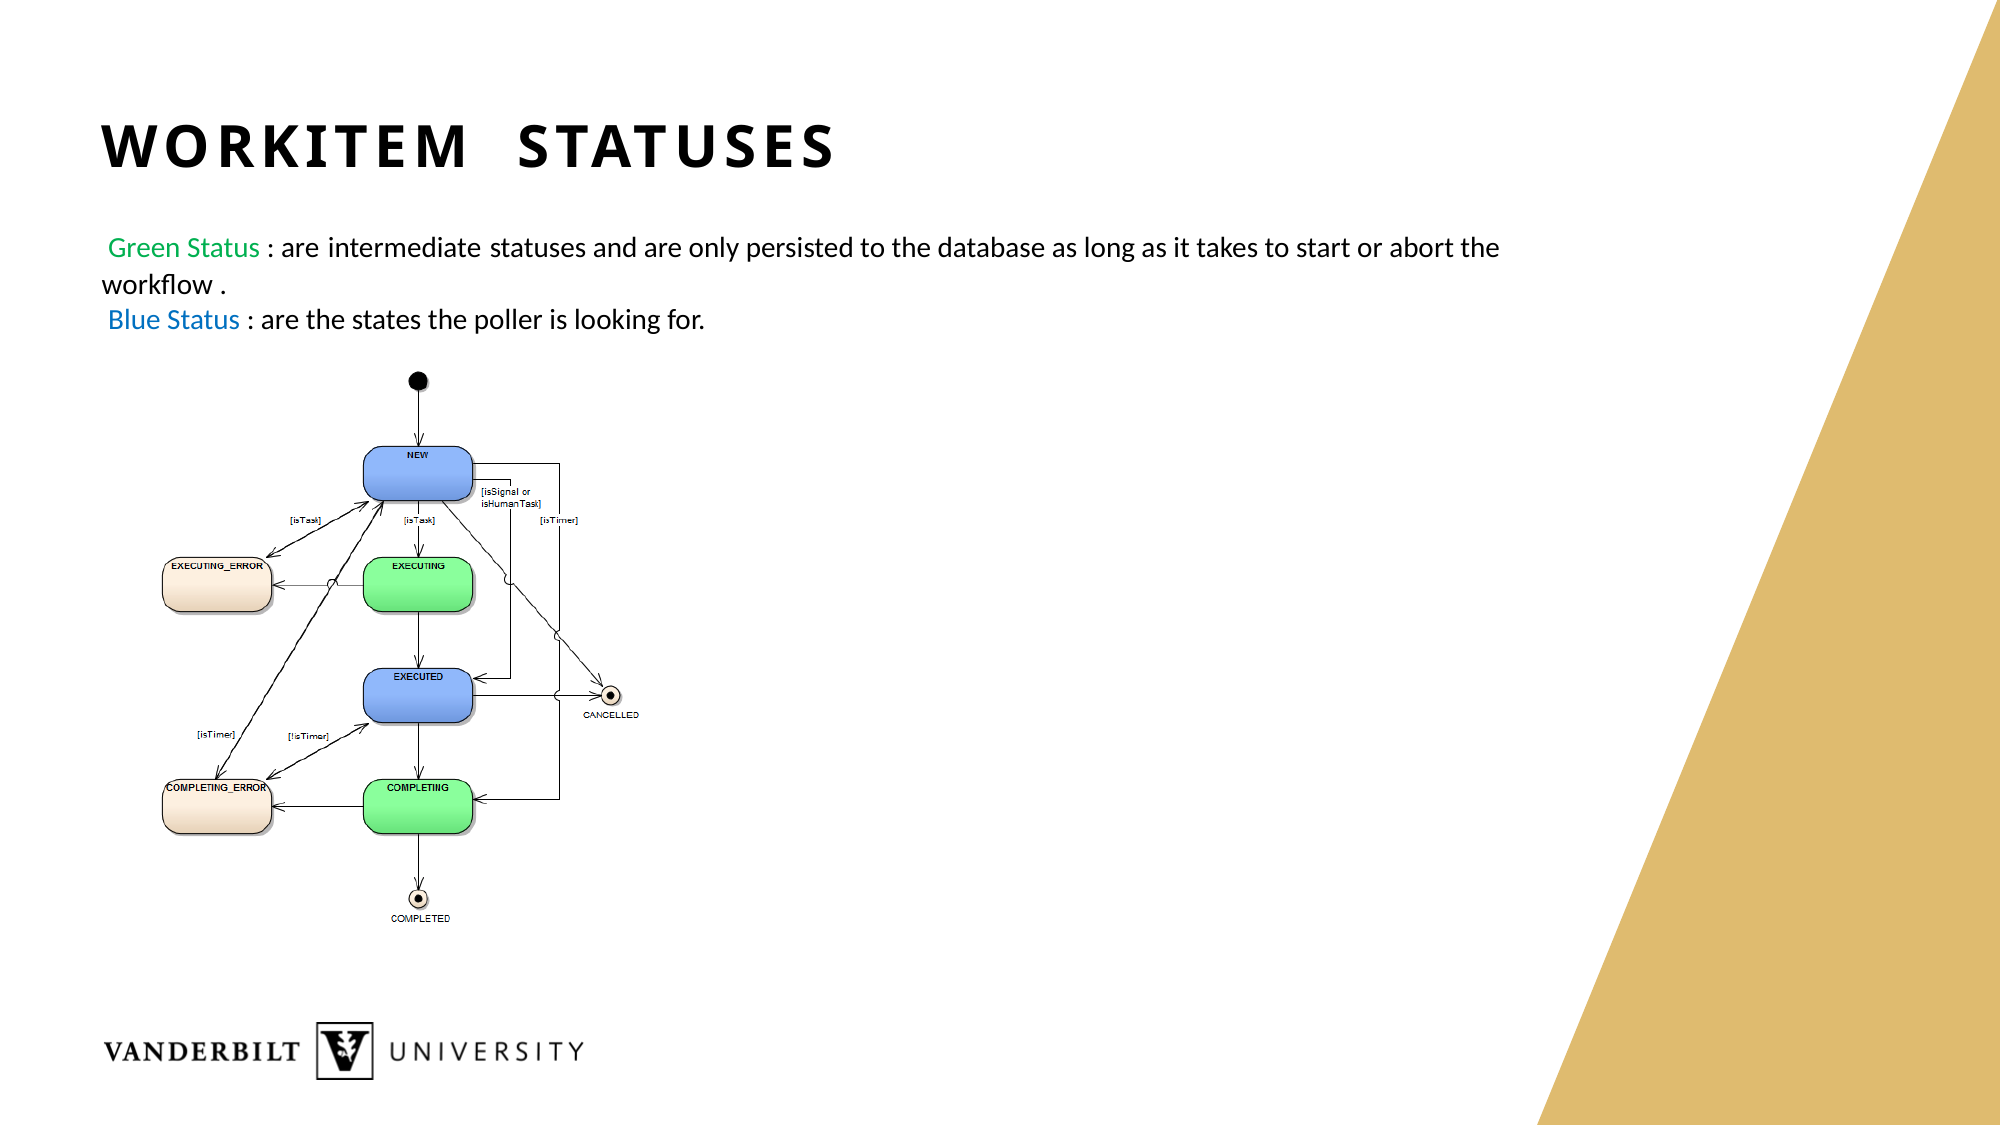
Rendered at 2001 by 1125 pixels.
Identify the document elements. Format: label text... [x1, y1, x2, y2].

picture [103, 1022, 584, 1080]
picture [110, 367, 733, 934]
title Workitem statuses [86, 65, 1544, 188]
text_box Green Status : are intermediate statuses and are only persisted to the database as long as it takes to start or abort the workflow . Blue Status : are the states the poller is looking for. [86, 213, 1535, 411]
